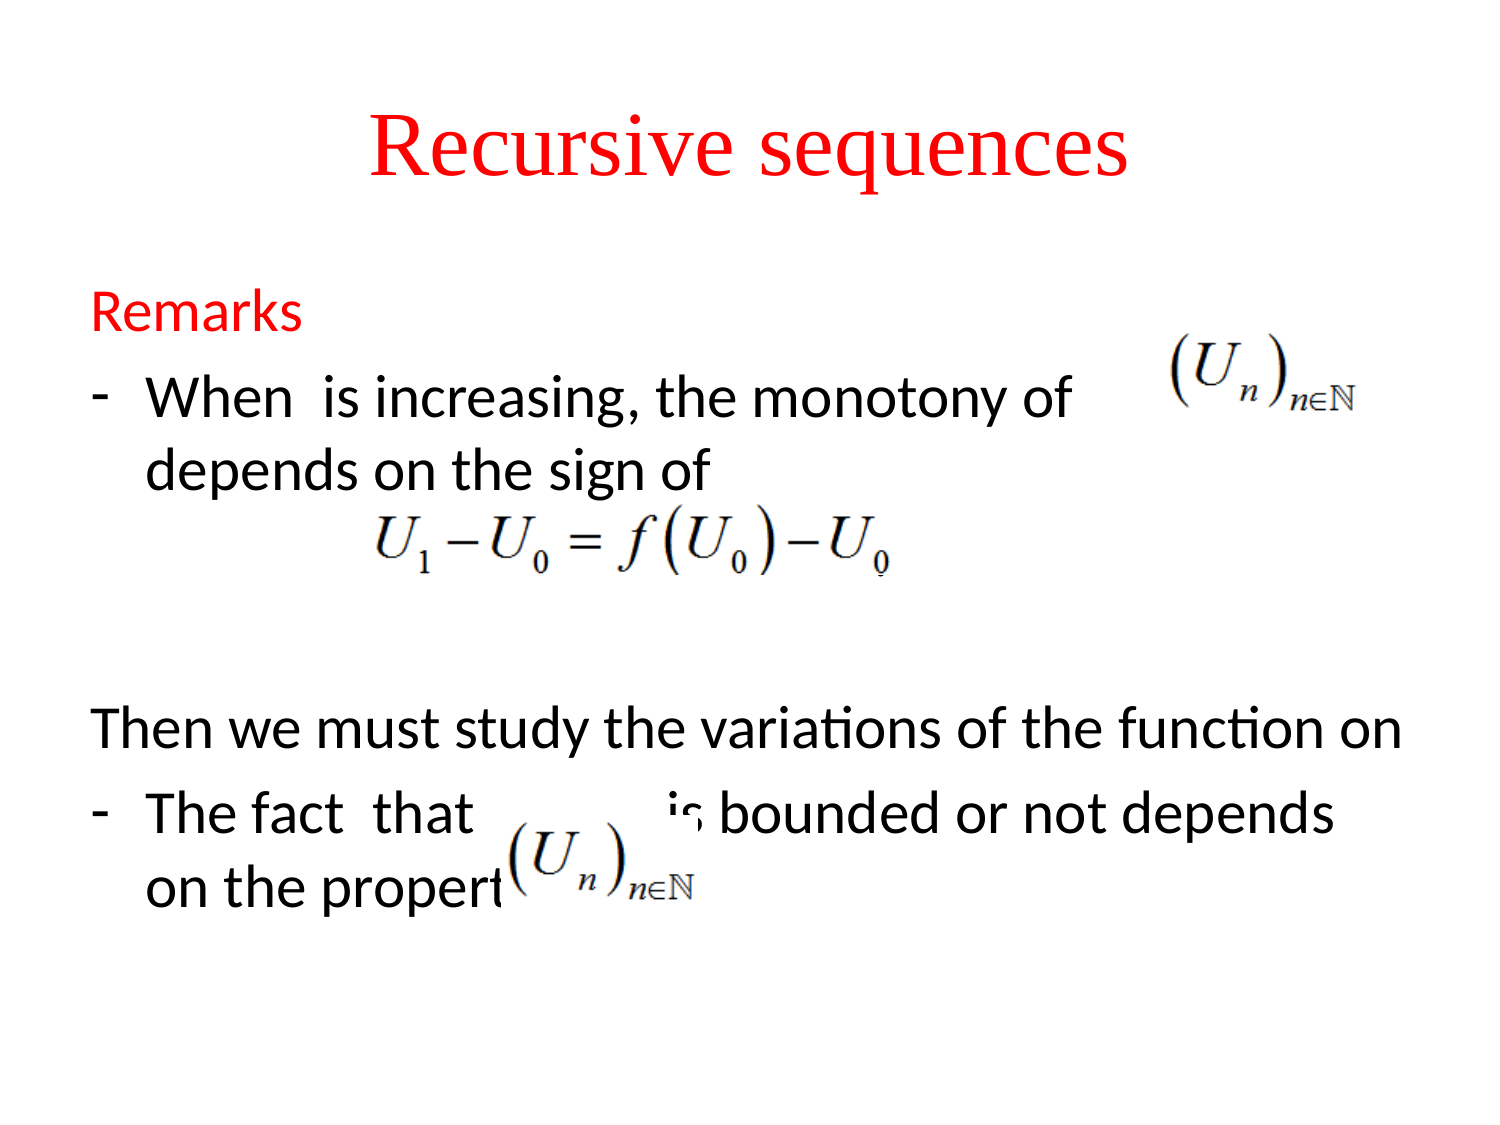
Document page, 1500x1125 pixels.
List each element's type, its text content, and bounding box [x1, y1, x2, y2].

picture [371, 503, 890, 575]
picture [501, 814, 698, 910]
title Recursive sequences [75, 45, 1425, 233]
picture [1163, 325, 1359, 421]
